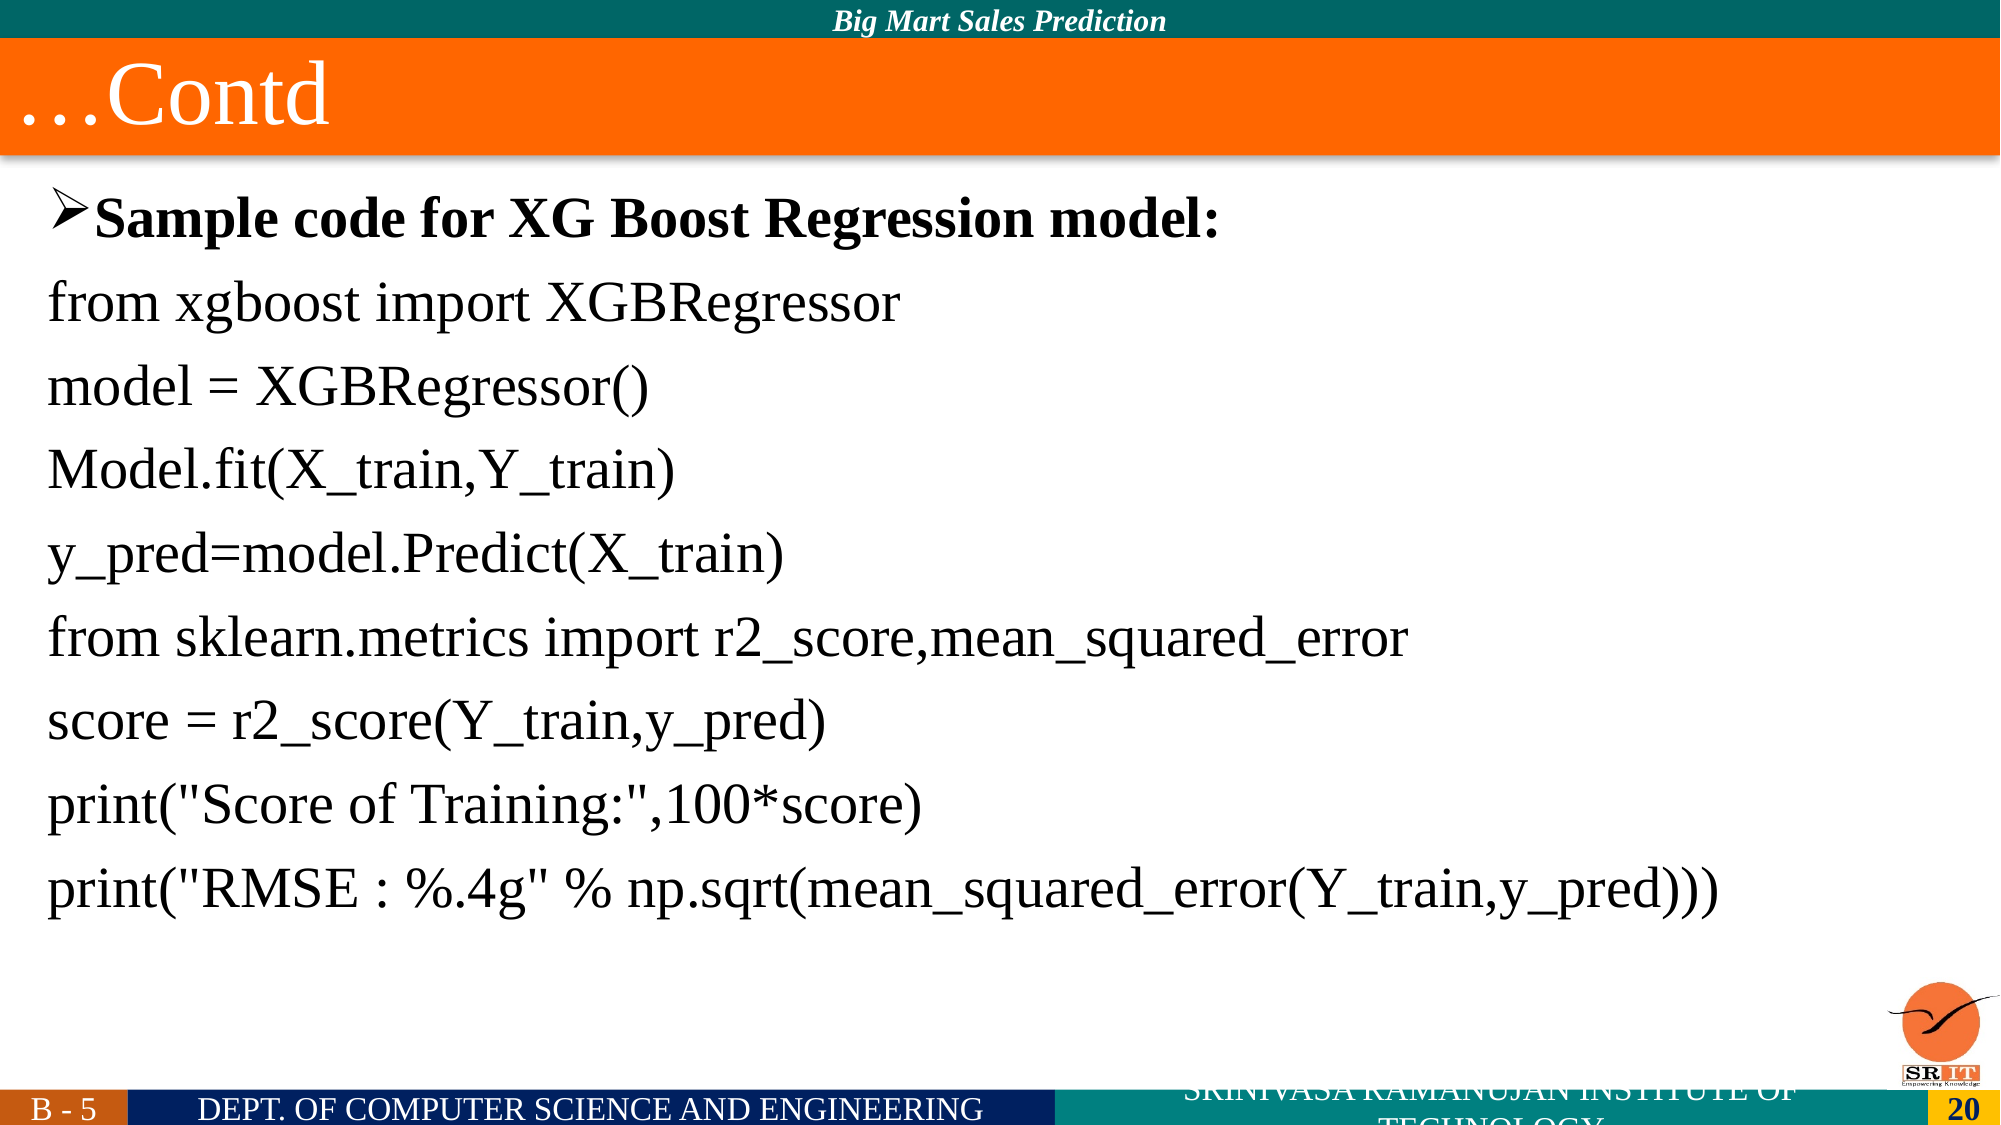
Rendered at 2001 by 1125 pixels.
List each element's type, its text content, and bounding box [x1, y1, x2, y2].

picture [1887, 977, 2000, 1090]
title …Contd [0, 38, 2000, 156]
list Sample code for XG Boost Regression model: from xgboost import XGBRegressor model = XGBRegressor() Model.fit(X_train,Y_train) y_pred=model.Predict(X_train) from sklearn.metrics import r2_score,mean_squared_error score = r2_score(Y_train,y_pred) print("Score of Training:",100*score) print("RMSE : %.4g" % np.sqrt(mean_squared_error(Y_train,y_pred))) [32, 179, 1965, 1065]
